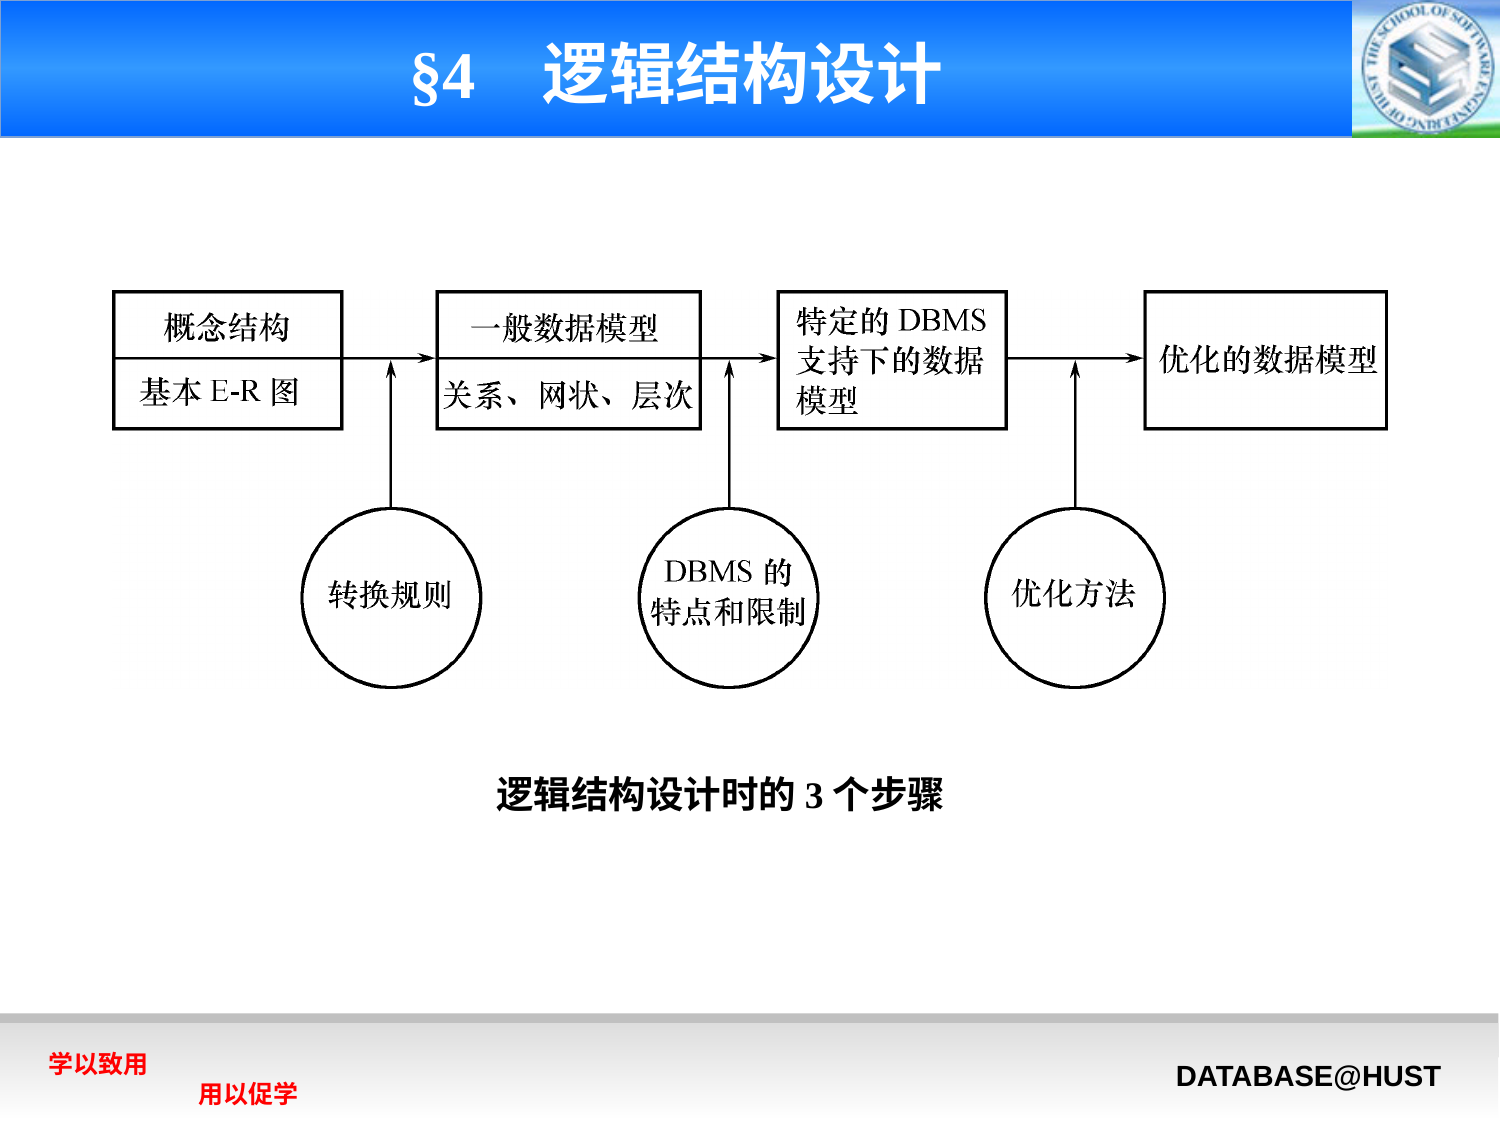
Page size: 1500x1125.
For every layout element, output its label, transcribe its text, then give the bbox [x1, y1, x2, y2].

list [75, 299, 1425, 1038]
text_box 逻辑结构设计时的3个步骤 [478, 763, 963, 823]
picture [111, 290, 1389, 689]
picture [1352, 0, 1500, 138]
title §4 逻辑结构设计 [0, 7, 1353, 138]
